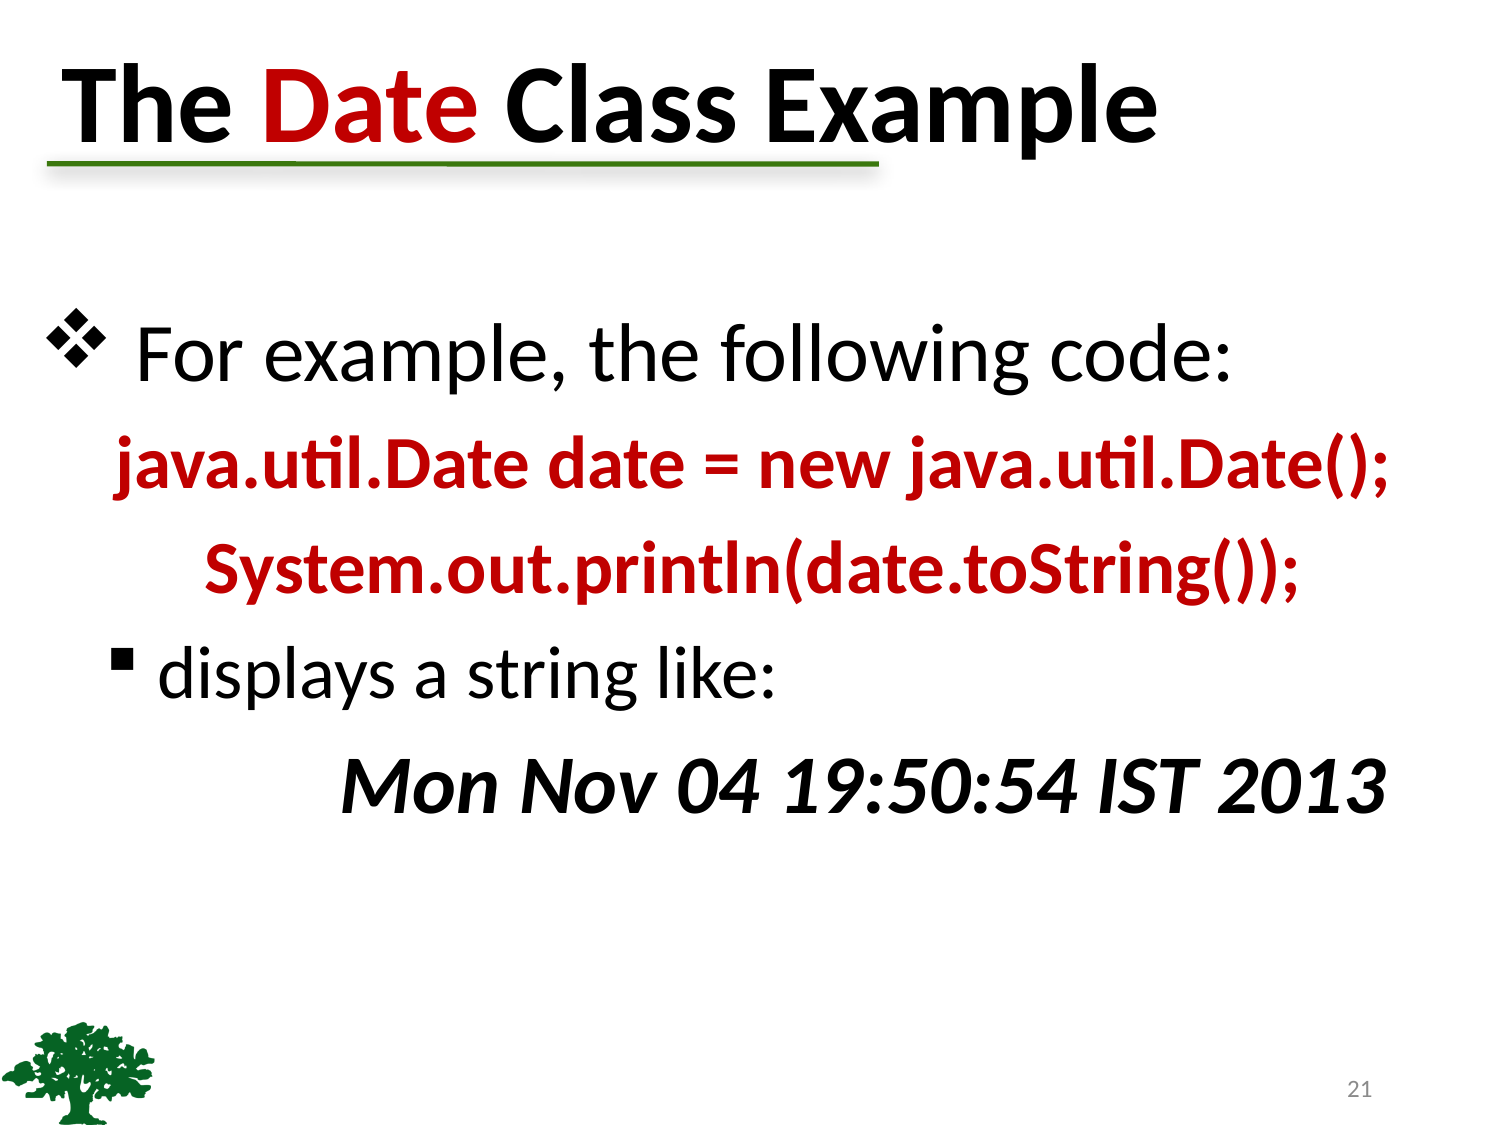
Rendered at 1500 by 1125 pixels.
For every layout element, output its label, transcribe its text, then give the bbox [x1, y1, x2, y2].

slide_number 21 [1074, 1049, 1388, 1125]
picture [0, 1021, 157, 1125]
list For example, the following code: java.util.Date date = new java.util.Date(); System.out.println(date.toString()); displays a string like: Mon Nov 04 19:50:54 IST 2013 [24, 290, 1483, 858]
title The Date Class Example [46, 42, 1188, 153]
